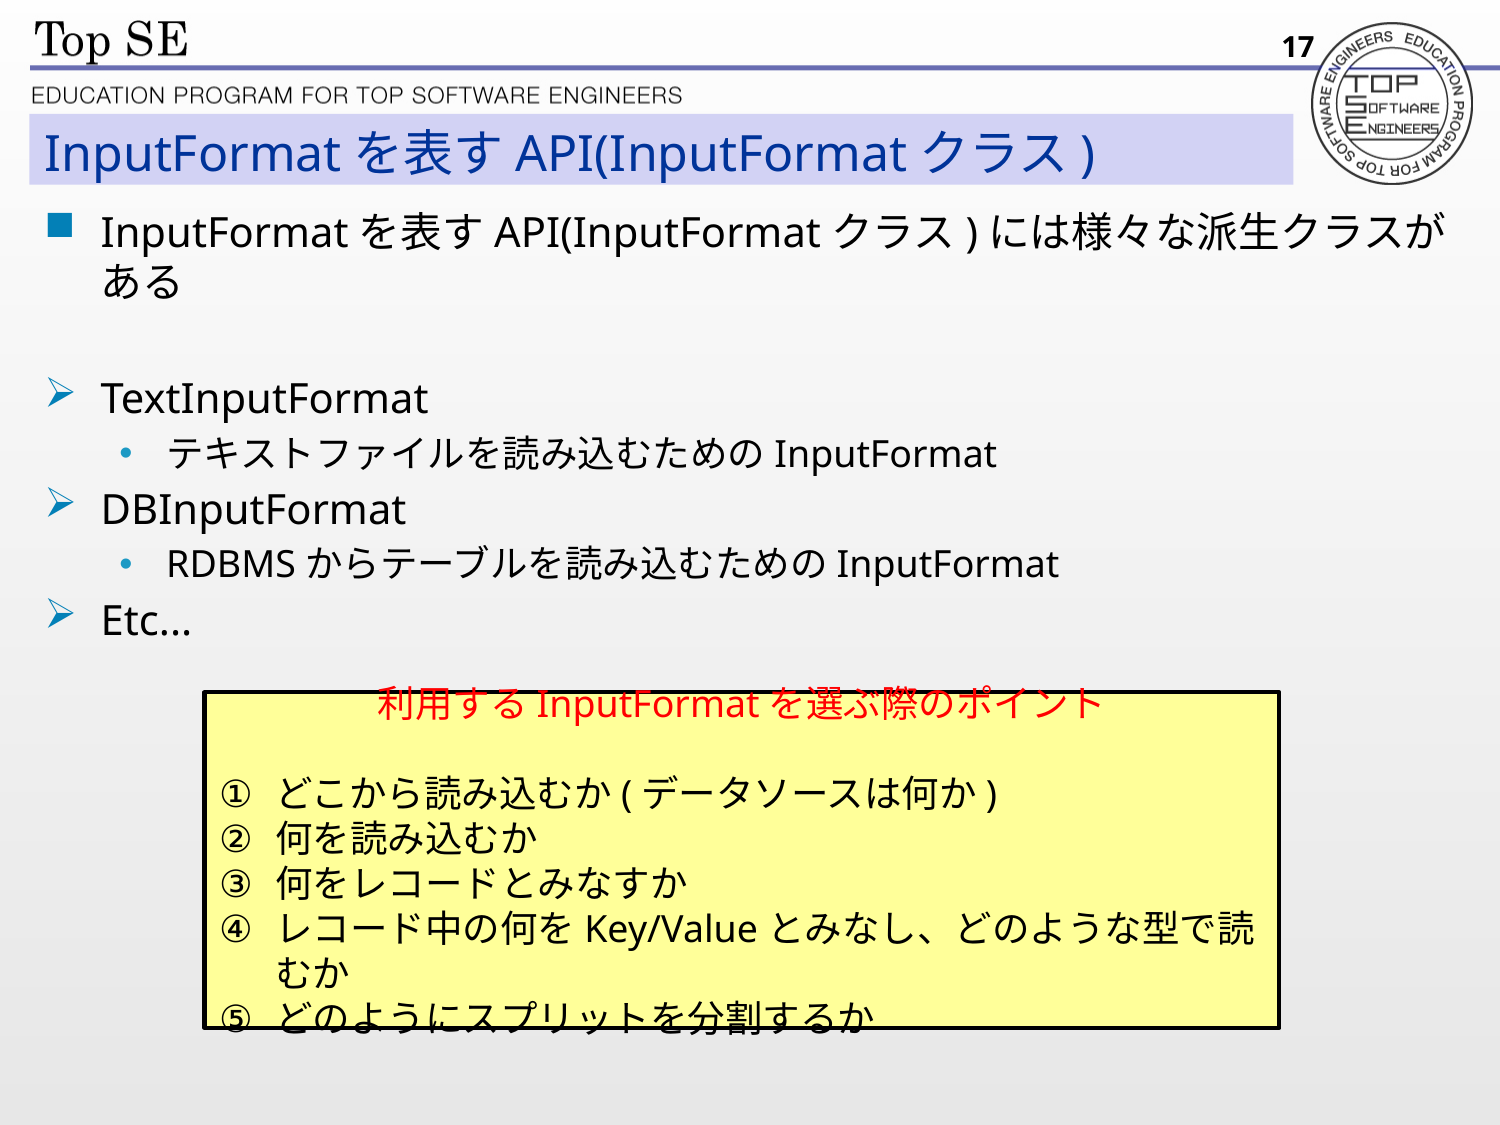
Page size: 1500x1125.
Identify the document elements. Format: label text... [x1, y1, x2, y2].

text_box 利用するInputFormatを選ぶ際のポイント どこから読み込むか(データソースは何か) 何を読み込むか 何をレコードとみなすか レコード中の何をKey/Valueとみなし、どのような型で読むか どのようにスプリットを分割するか [202, 690, 1281, 1030]
picture [0, 0, 1500, 1125]
title InputFormatを表すAPI(InputFormatクラス) [29, 113, 1294, 185]
slide_number 17 [1016, 20, 1330, 96]
list InputFormatを表すAPI(InputFormatクラス)には様々な派生クラスがある TextInputFormat テキストファイルを読み込むためのInputFormat DBInputFormat RDBMSからテーブルを読み込むためのInputFormat Etc... [29, 197, 1471, 610]
